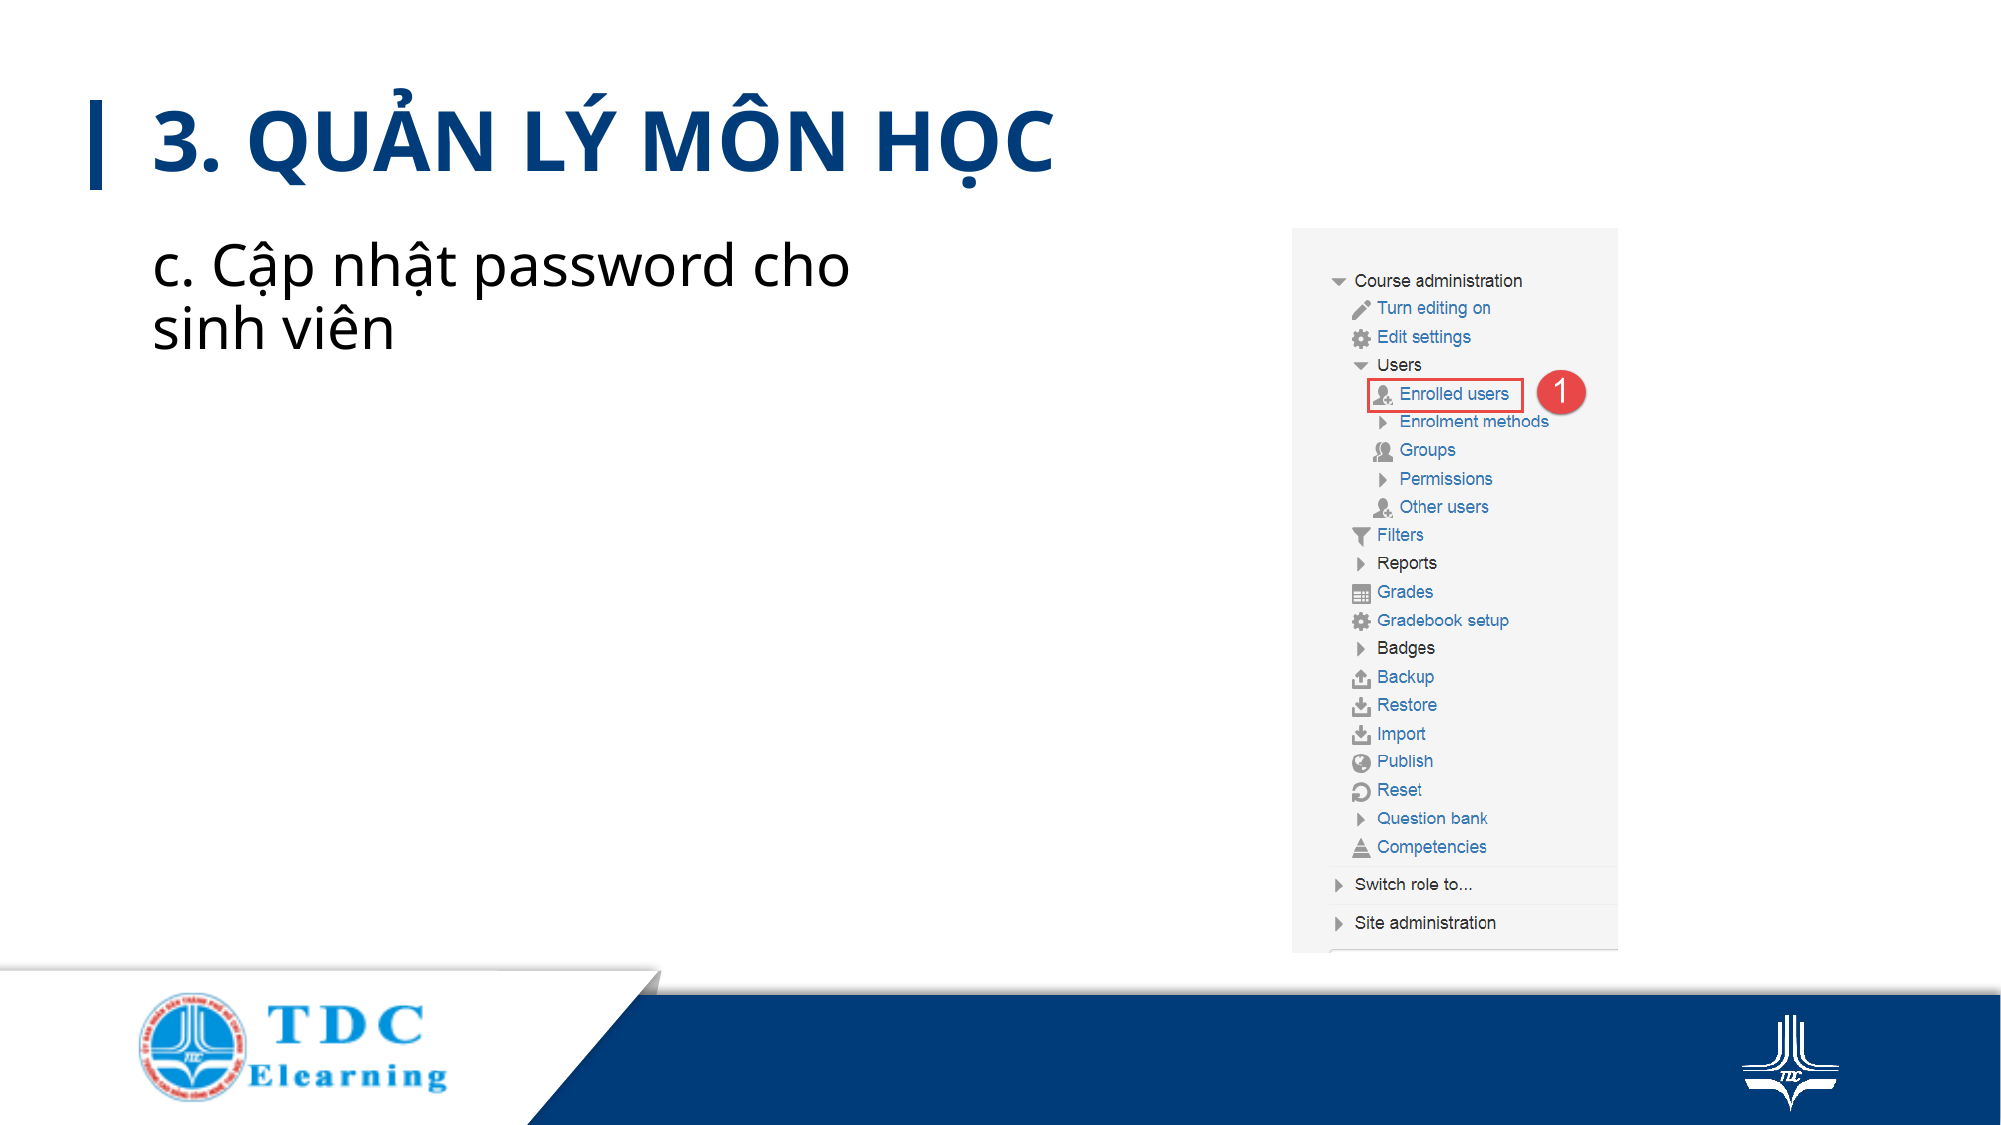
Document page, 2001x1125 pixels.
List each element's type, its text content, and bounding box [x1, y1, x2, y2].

picture [137, 991, 450, 1107]
title 3. QUẢN LÝ MÔN HỌC [137, 57, 1863, 232]
list c. Cập nhật password cho sinh viên [137, 232, 988, 884]
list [1288, 228, 1619, 953]
picture [1742, 1015, 1839, 1112]
